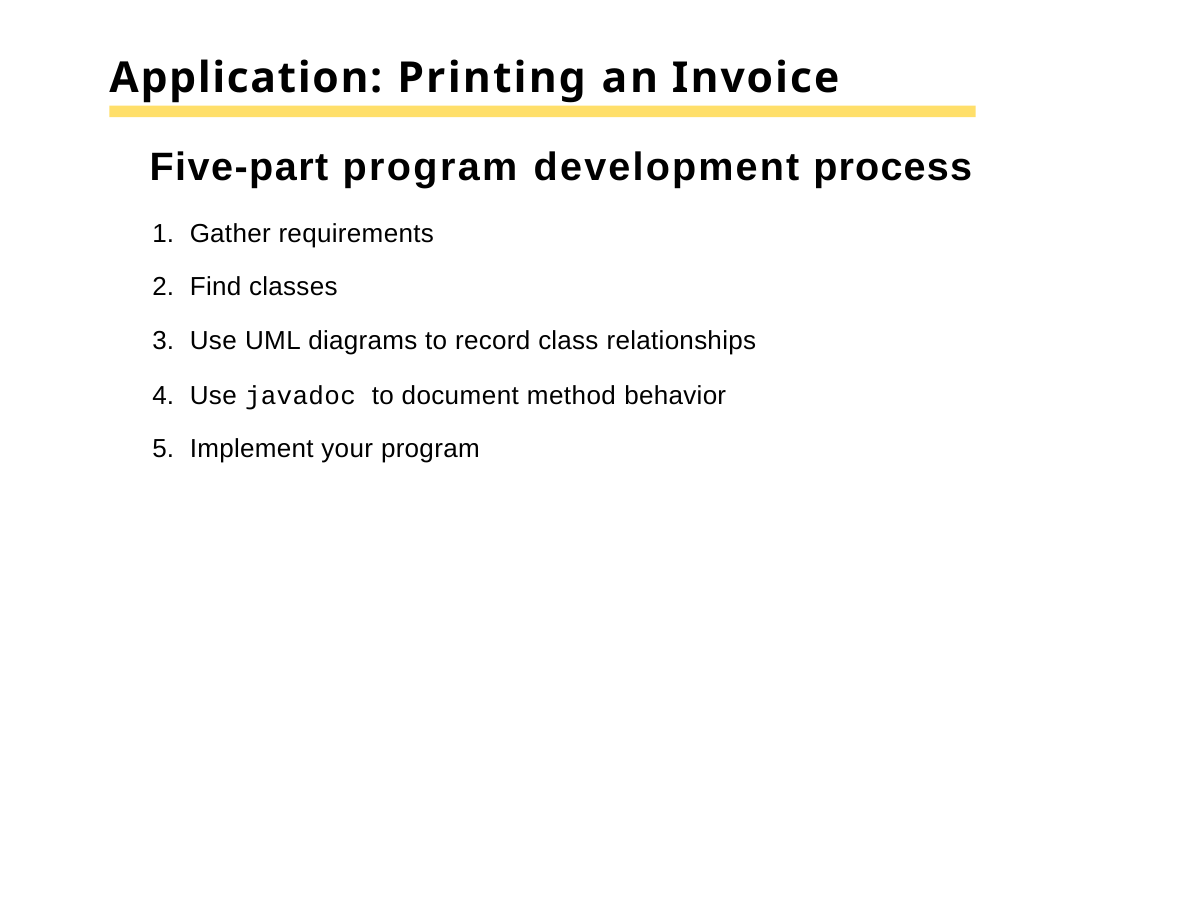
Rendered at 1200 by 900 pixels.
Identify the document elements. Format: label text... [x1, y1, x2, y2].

title Application: Printing an Invoice [107, 49, 1093, 200]
list Five-part program development process Gather requirements Find classes Use UML diagrams to record class relationships Use javadoc to document method behavior Implement your program [147, 140, 1053, 649]
